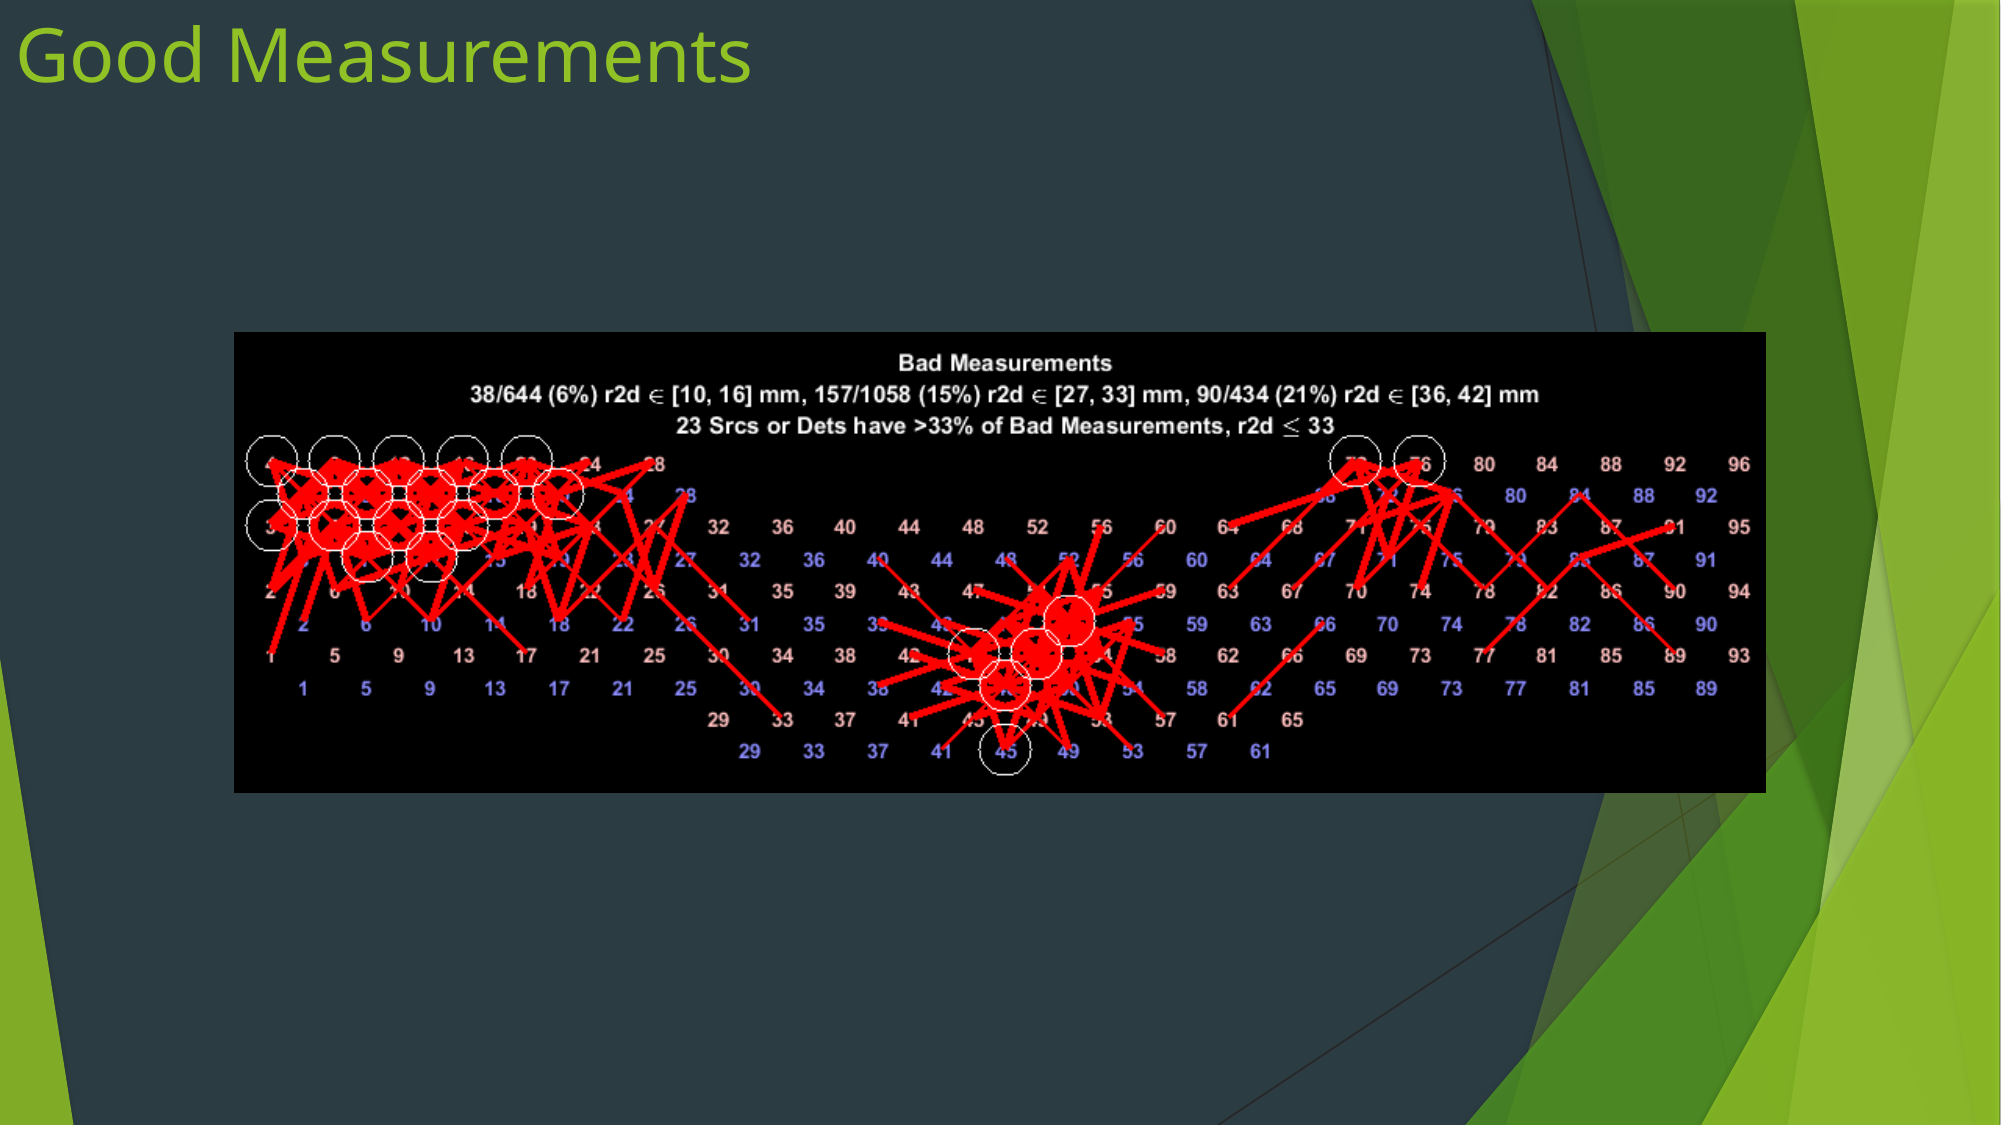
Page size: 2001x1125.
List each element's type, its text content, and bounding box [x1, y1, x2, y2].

picture [233, 332, 1767, 793]
title Good Measurements [0, 0, 1411, 217]
